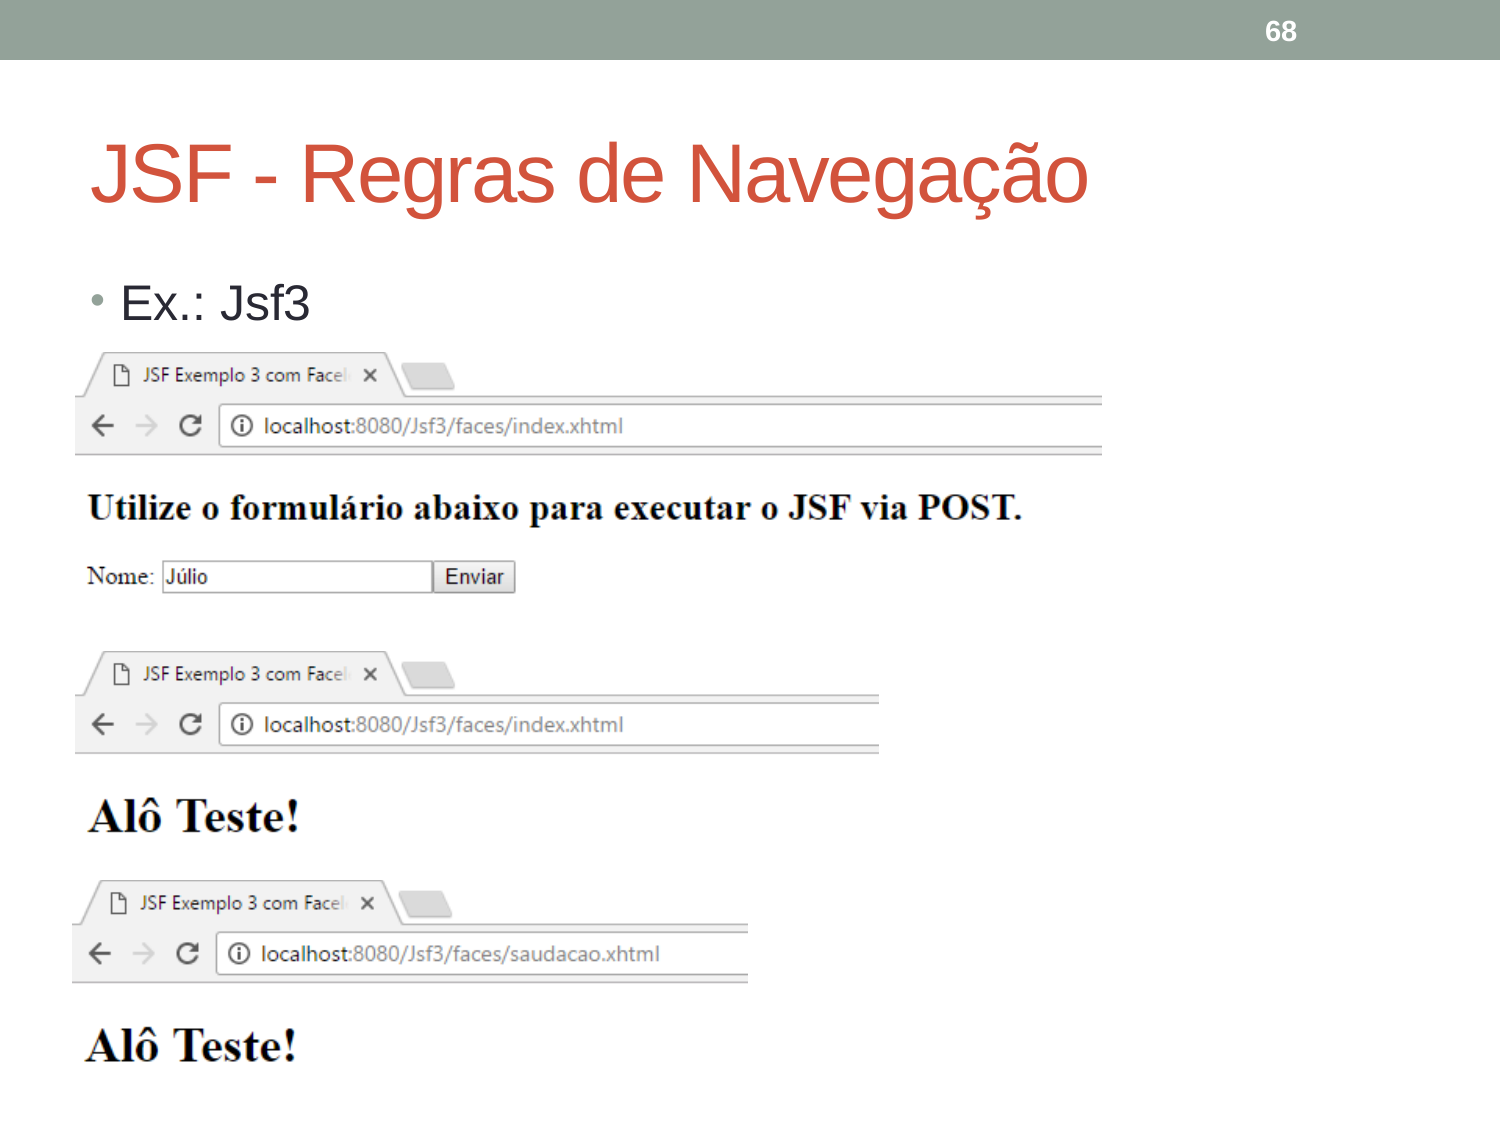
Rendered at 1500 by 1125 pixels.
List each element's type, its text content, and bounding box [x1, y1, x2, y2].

title JSF - Regras de Navegação [75, 87, 1425, 250]
list Ex.: Jsf3 [75, 262, 1425, 1063]
slide_number 68 [1250, 3, 1425, 57]
picture [71, 880, 748, 1116]
picture [74, 352, 1102, 647]
picture [74, 650, 879, 877]
